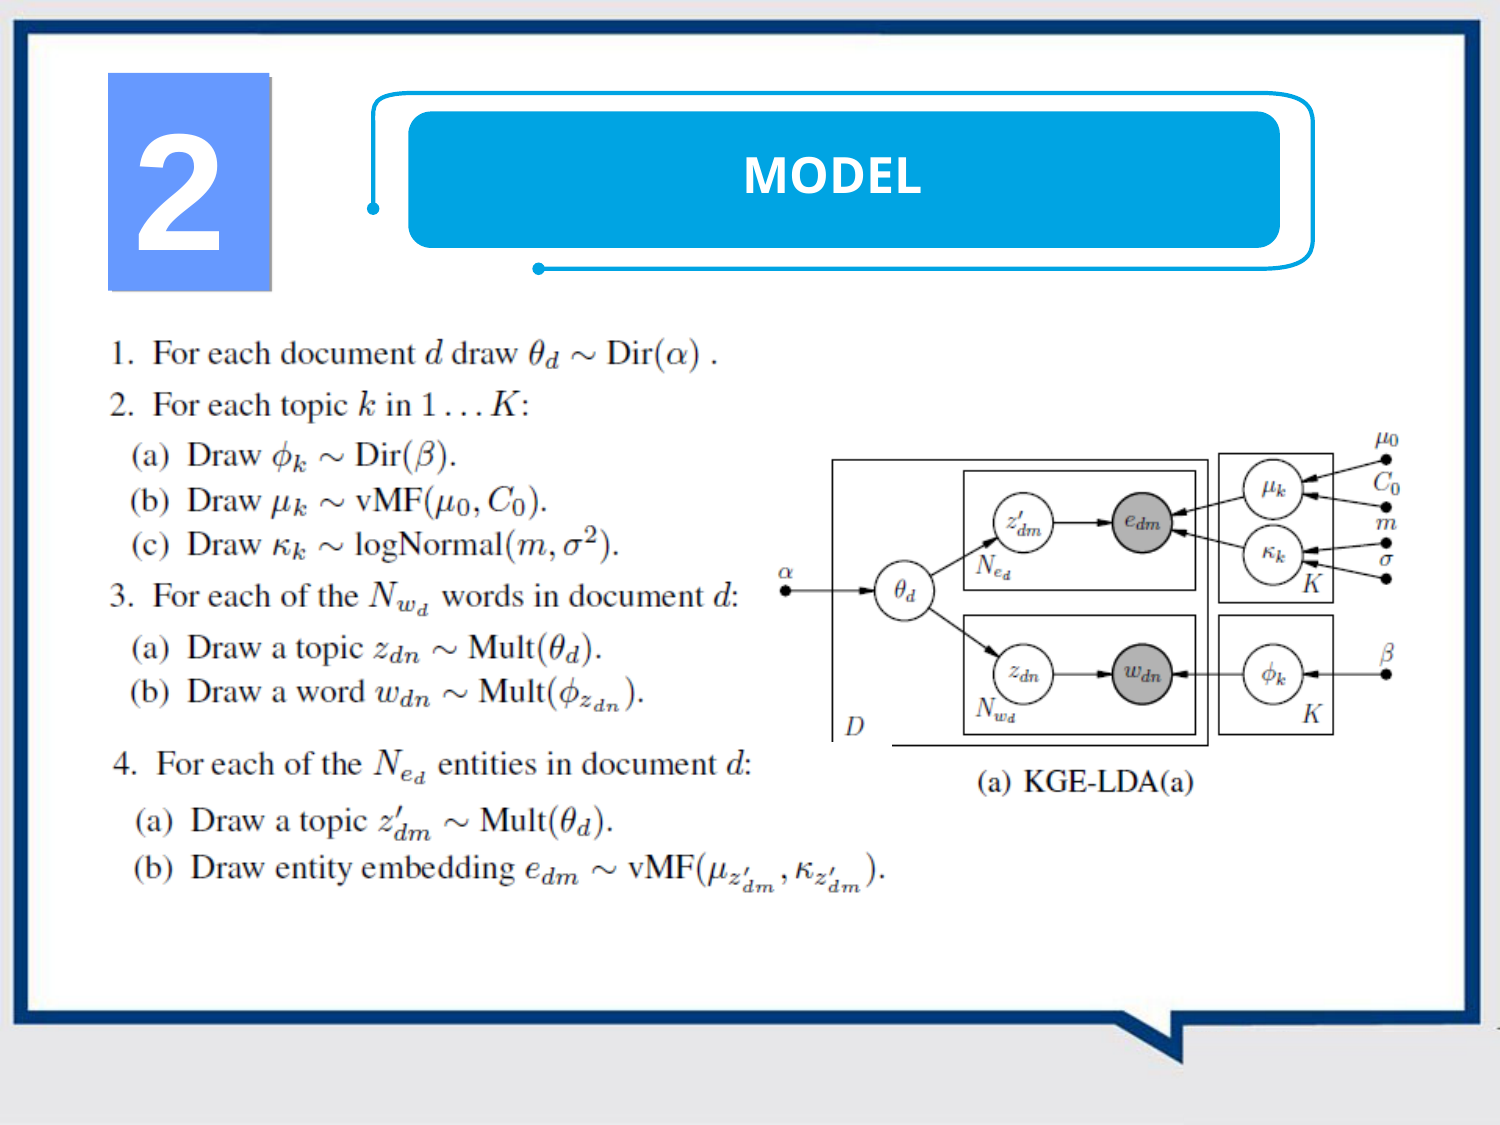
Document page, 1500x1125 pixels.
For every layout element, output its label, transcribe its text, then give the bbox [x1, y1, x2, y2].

text_box 2 [113, 107, 261, 290]
text_box [366, 92, 1313, 275]
text_box MODEL [442, 136, 1223, 211]
picture [0, 0, 1500, 1125]
text_box [408, 111, 1280, 248]
text_box [108, 72, 270, 291]
